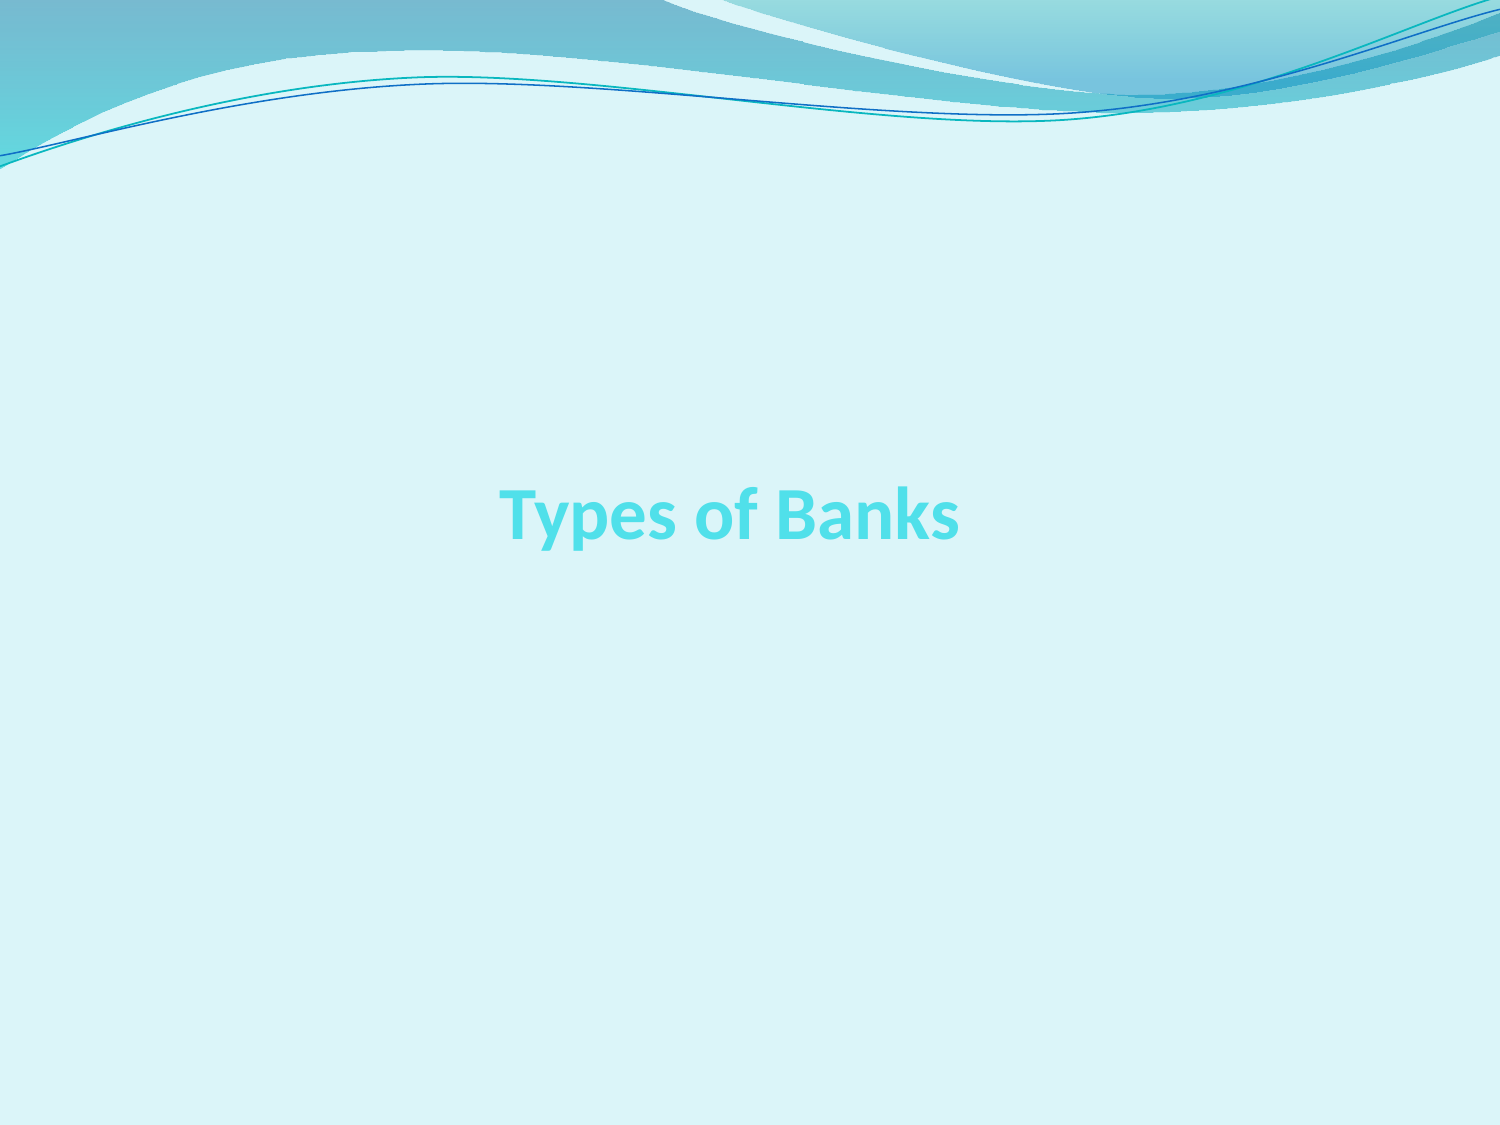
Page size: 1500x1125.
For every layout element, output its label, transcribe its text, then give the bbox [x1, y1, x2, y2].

title Types of Banks [87, 254, 1376, 555]
